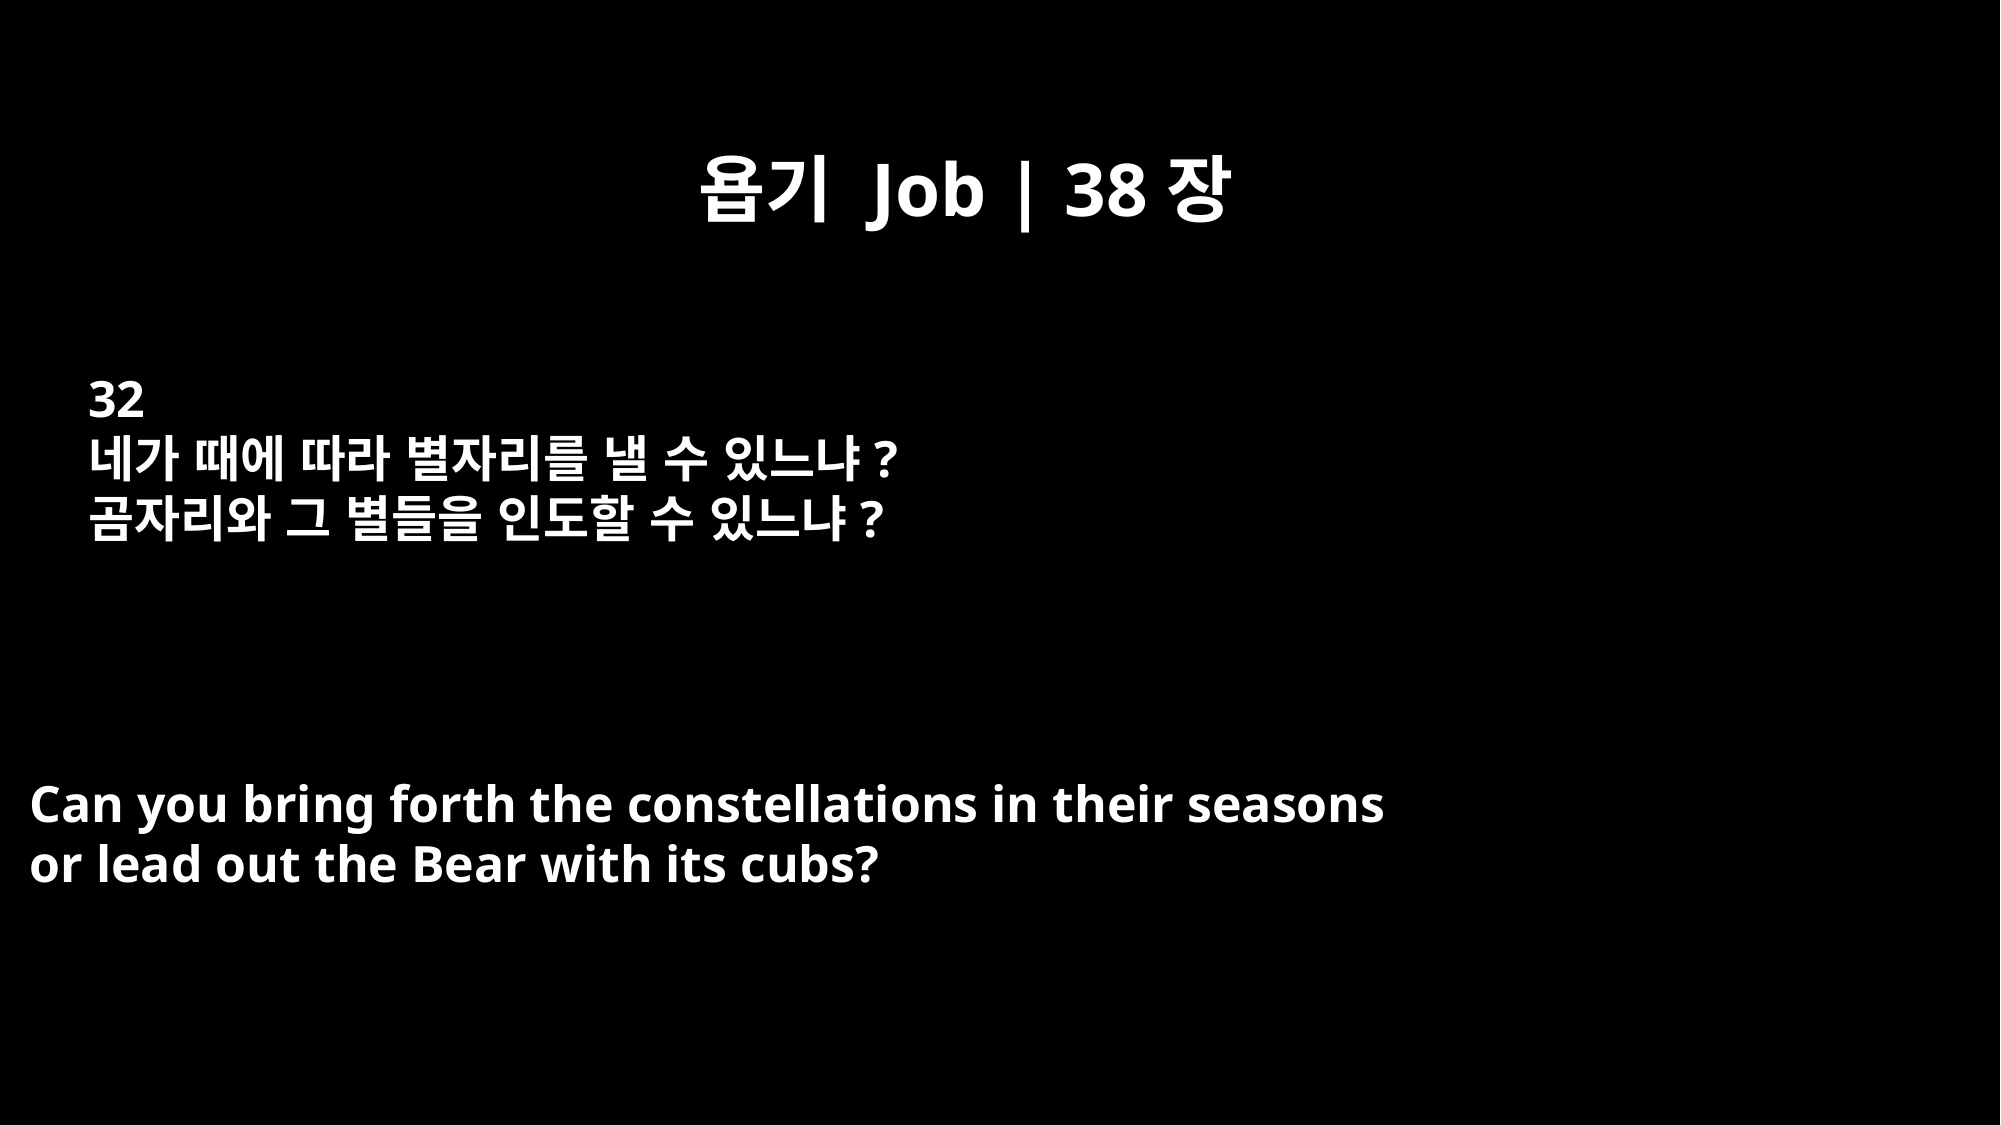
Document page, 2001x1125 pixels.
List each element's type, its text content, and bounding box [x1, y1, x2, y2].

text_box 욥기 Job | 38장 [683, 136, 1249, 239]
text_box 32 네가 때에 따라 별자리를 낼 수 있느냐? 곰자리와 그 별들을 인도할 수 있느냐? [73, 359, 926, 555]
text_box Can you bring forth the constellations in their seasons or lead out the Bear with its cubs? [14, 764, 1414, 900]
